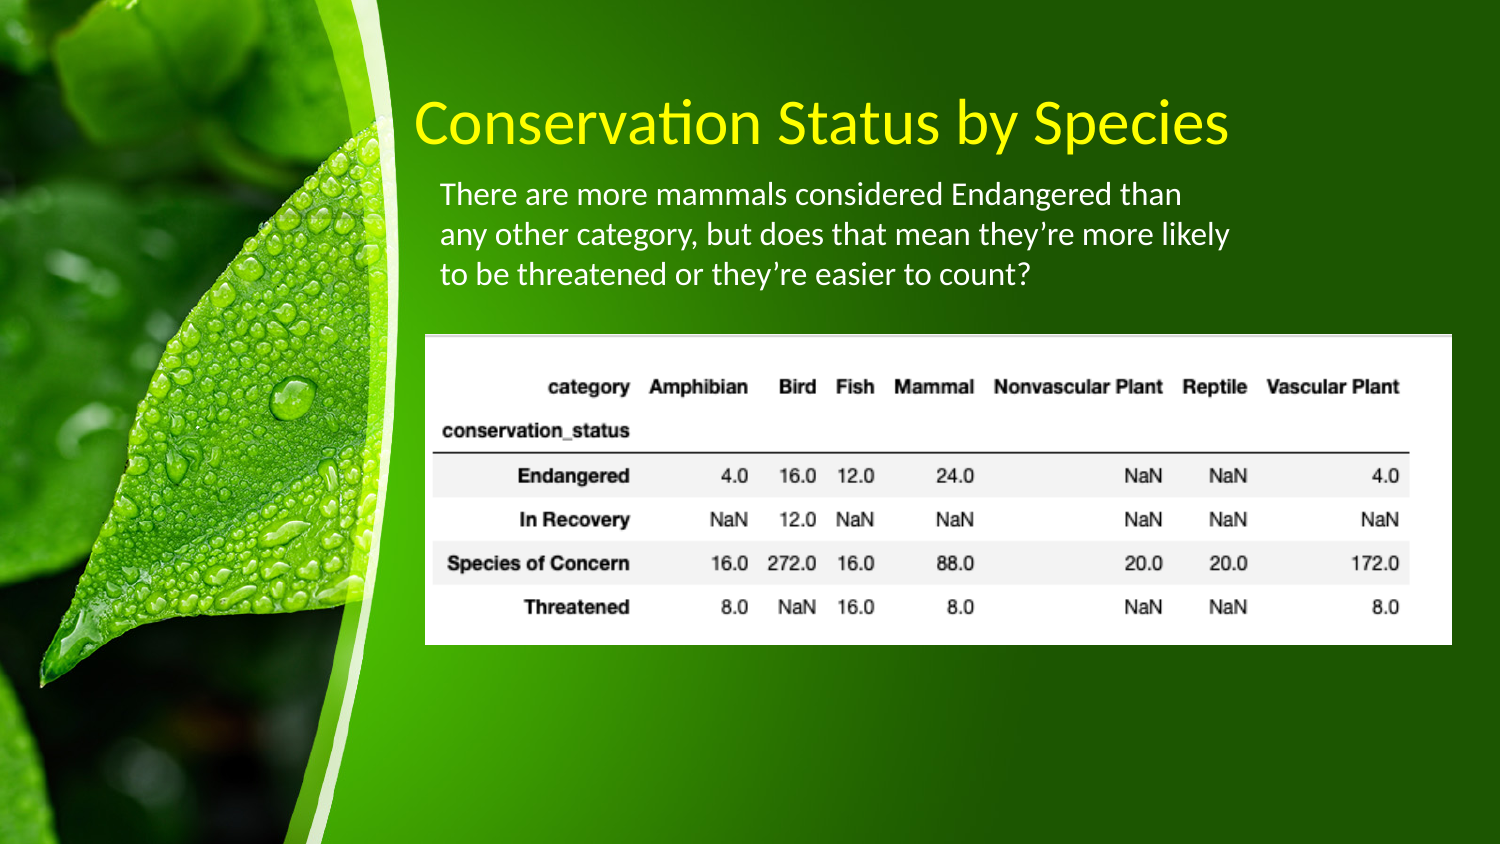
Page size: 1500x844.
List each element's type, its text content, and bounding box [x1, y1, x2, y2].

title Conservation Status by Species [399, 71, 1427, 166]
picture [0, 0, 1500, 844]
text_box There are more mammals considered Endangered than any other category, but does that mean they’re more likely to be threatened or they’re easier to count? [424, 165, 1250, 300]
